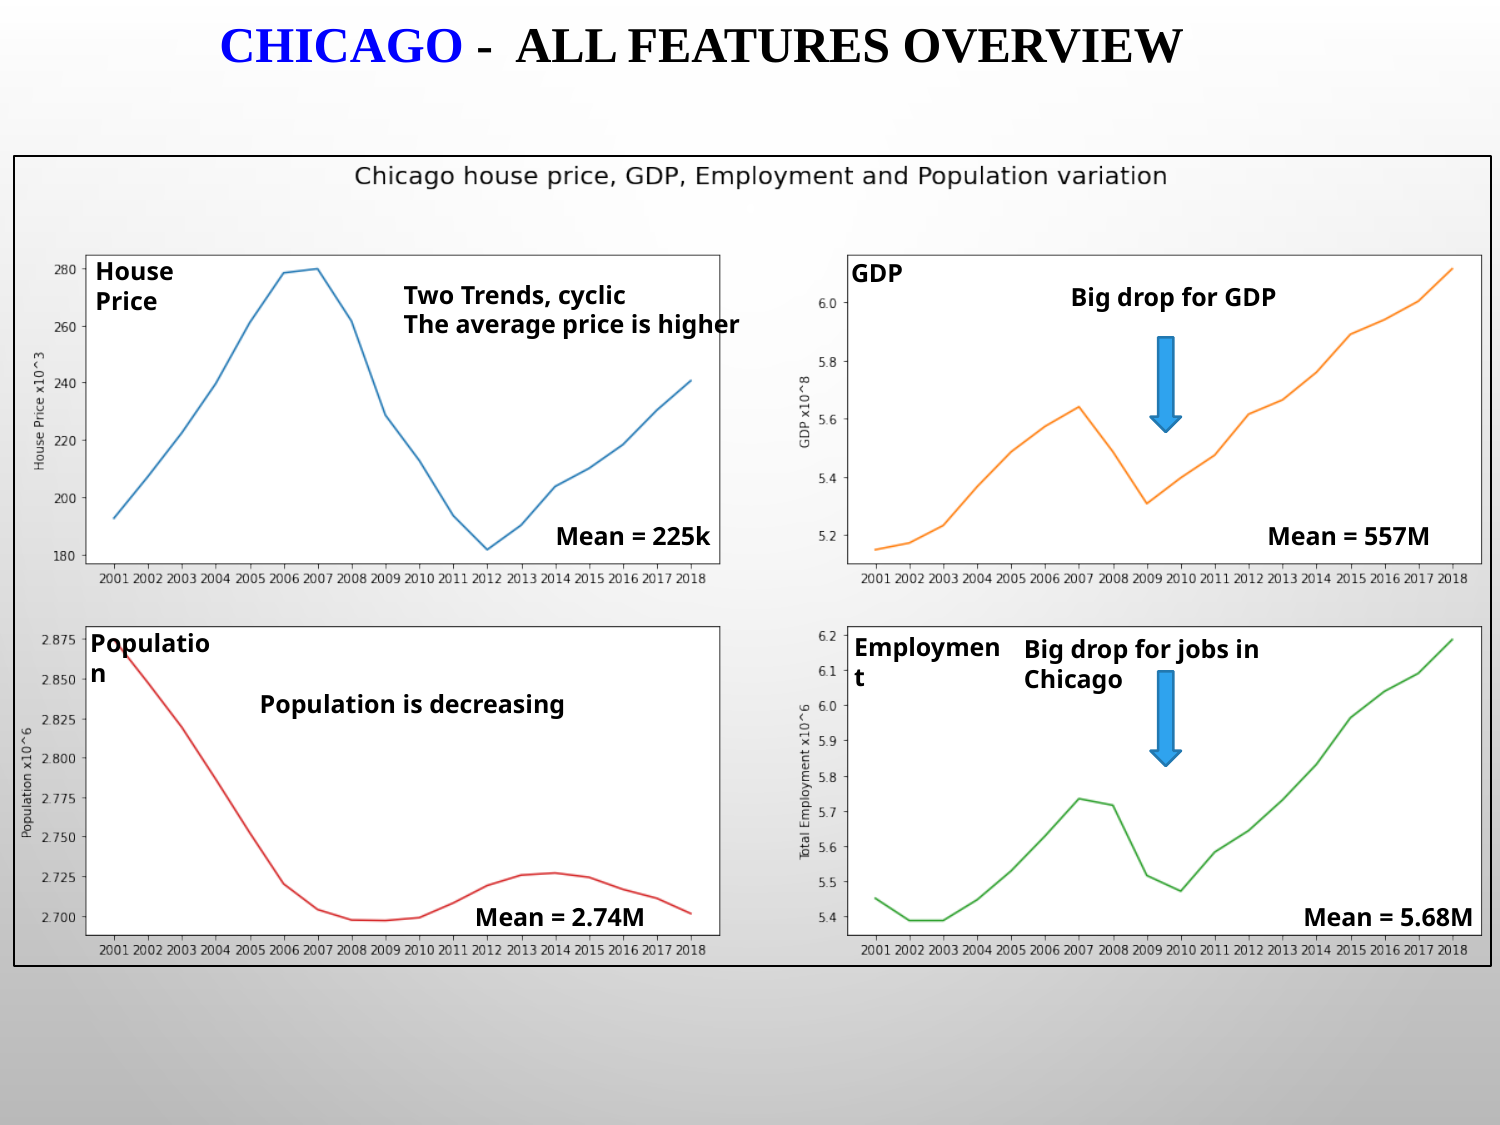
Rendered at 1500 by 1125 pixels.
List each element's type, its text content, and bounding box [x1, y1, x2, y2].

title Chicago - All features Overview [15, 12, 1375, 64]
picture [0, 0, 1500, 1125]
